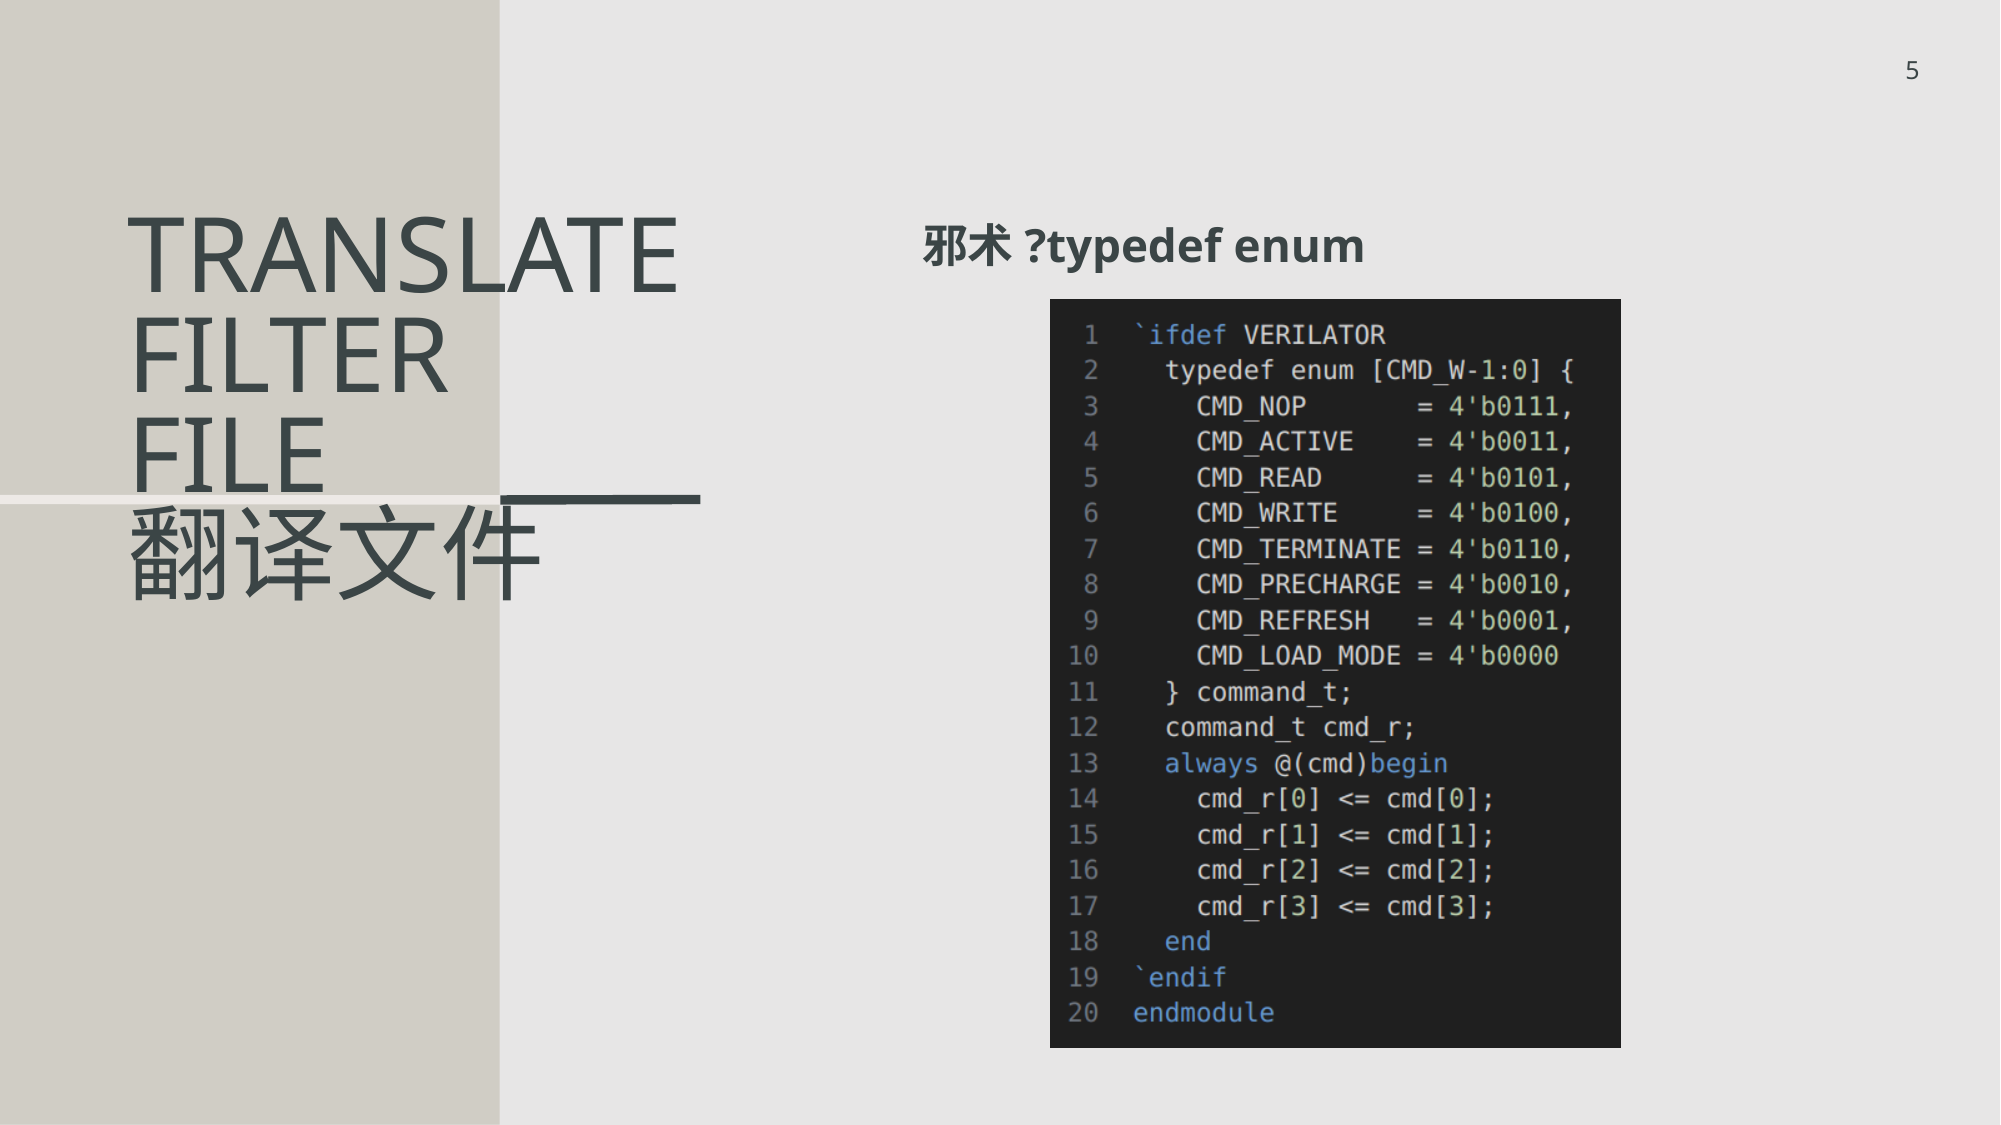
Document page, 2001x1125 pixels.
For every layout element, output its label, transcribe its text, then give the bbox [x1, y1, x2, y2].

slide_number 1 [1660, 49, 1935, 95]
text_box 邪术?typedef enum [907, 182, 1699, 263]
picture [1049, 299, 1621, 1048]
title Translate Filter File 翻译文件 [112, 205, 908, 481]
